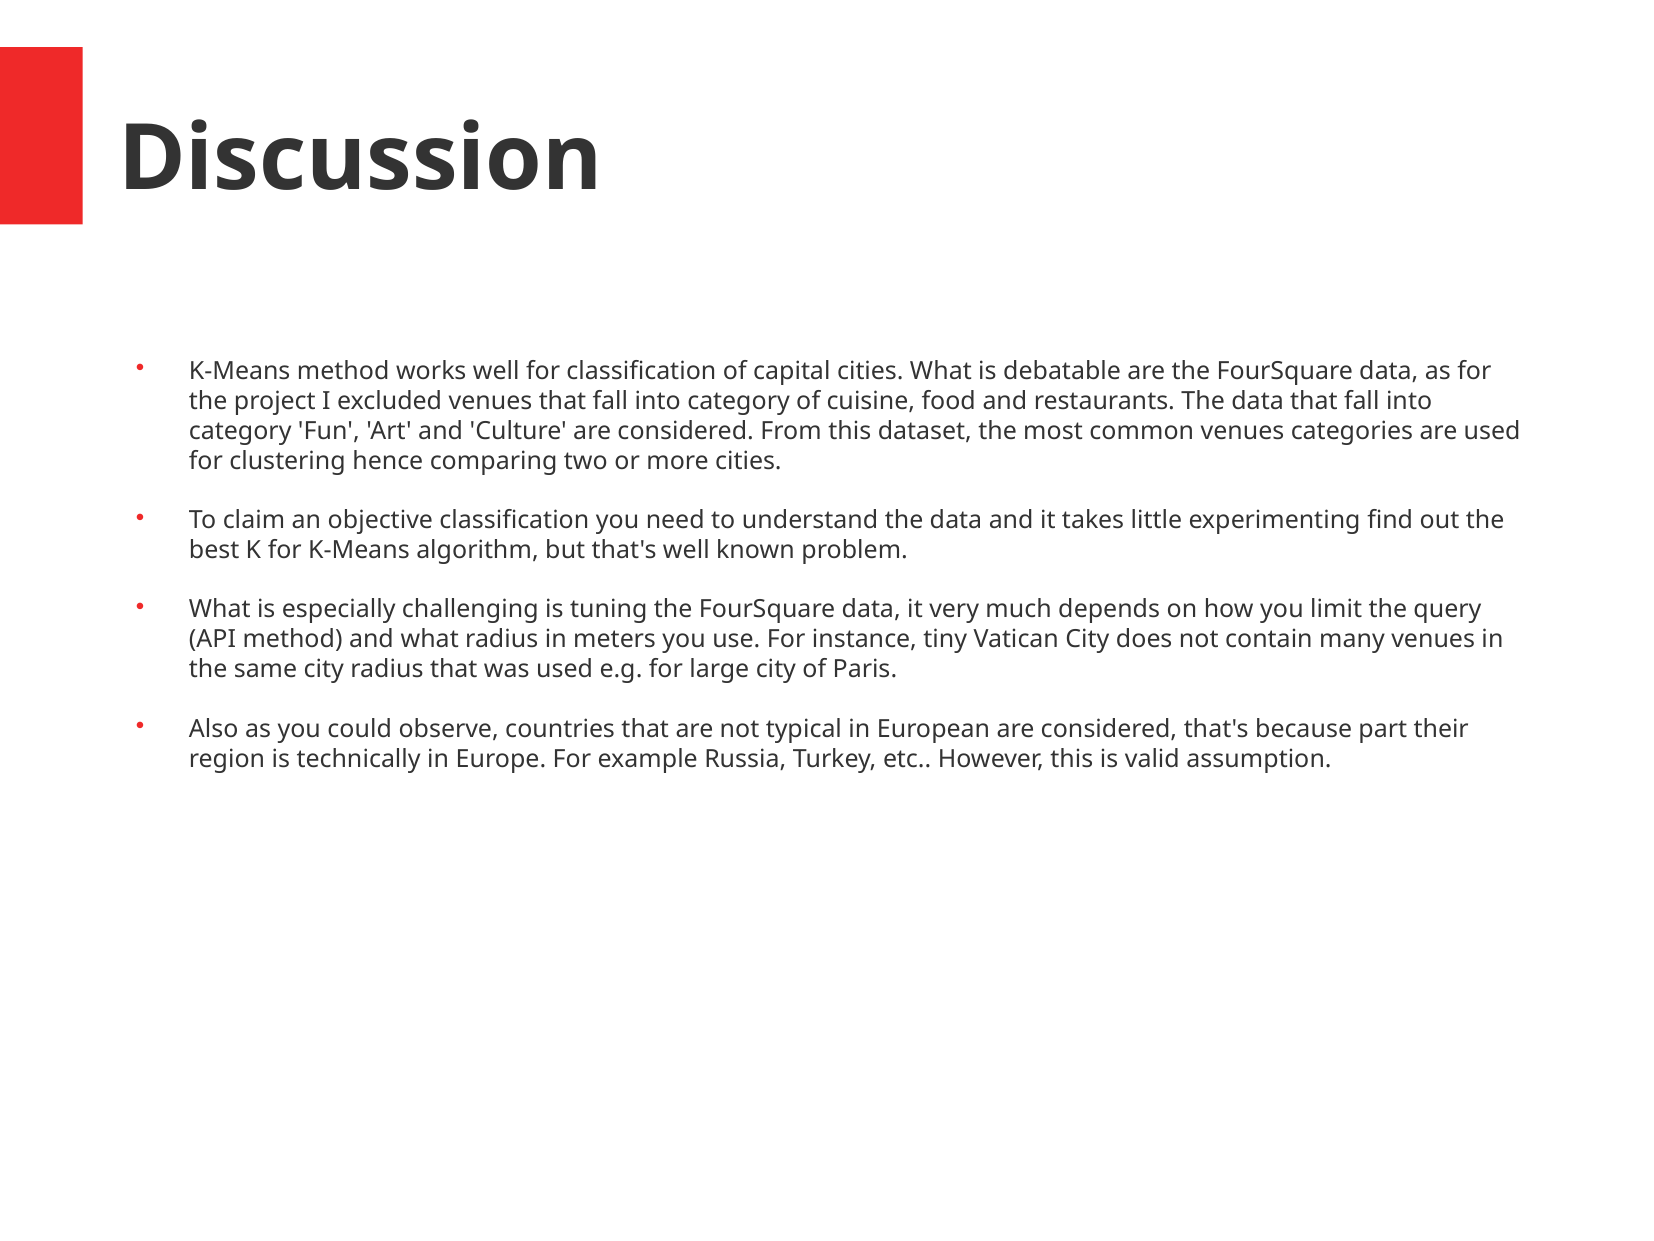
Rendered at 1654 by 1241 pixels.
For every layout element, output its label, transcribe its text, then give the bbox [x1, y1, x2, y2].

text_box K-Means method works well for classification of capital cities. What is debatable are the FourSquare data, as for the project I excluded venues that fall into category of cuisine, food and restaurants. The data that fall into category 'Fun', 'Art' and 'Culture' are considered. From this dataset, the most common venues categories are used for clustering hence comparing two or more cities. To claim an objective classification you need to understand the data and it takes little experimenting find out the best K for K-Means algorithm, but that's well known problem. What is especially challenging is tuning the FourSquare data, it very much depends on how you limit the query (API method) and what radius in meters you use. For instance, tiny Vatican City does not contain many venues in the same city radius that was used e.g. for large city of Paris. Also as you could observe, countries that are not typical in European are considered, that's because part their region is technically in Europe. For example Russia, Turkey, etc.. However, this is valid assumption. [118, 354, 1536, 1074]
text_box Discussion [118, 49, 1571, 257]
